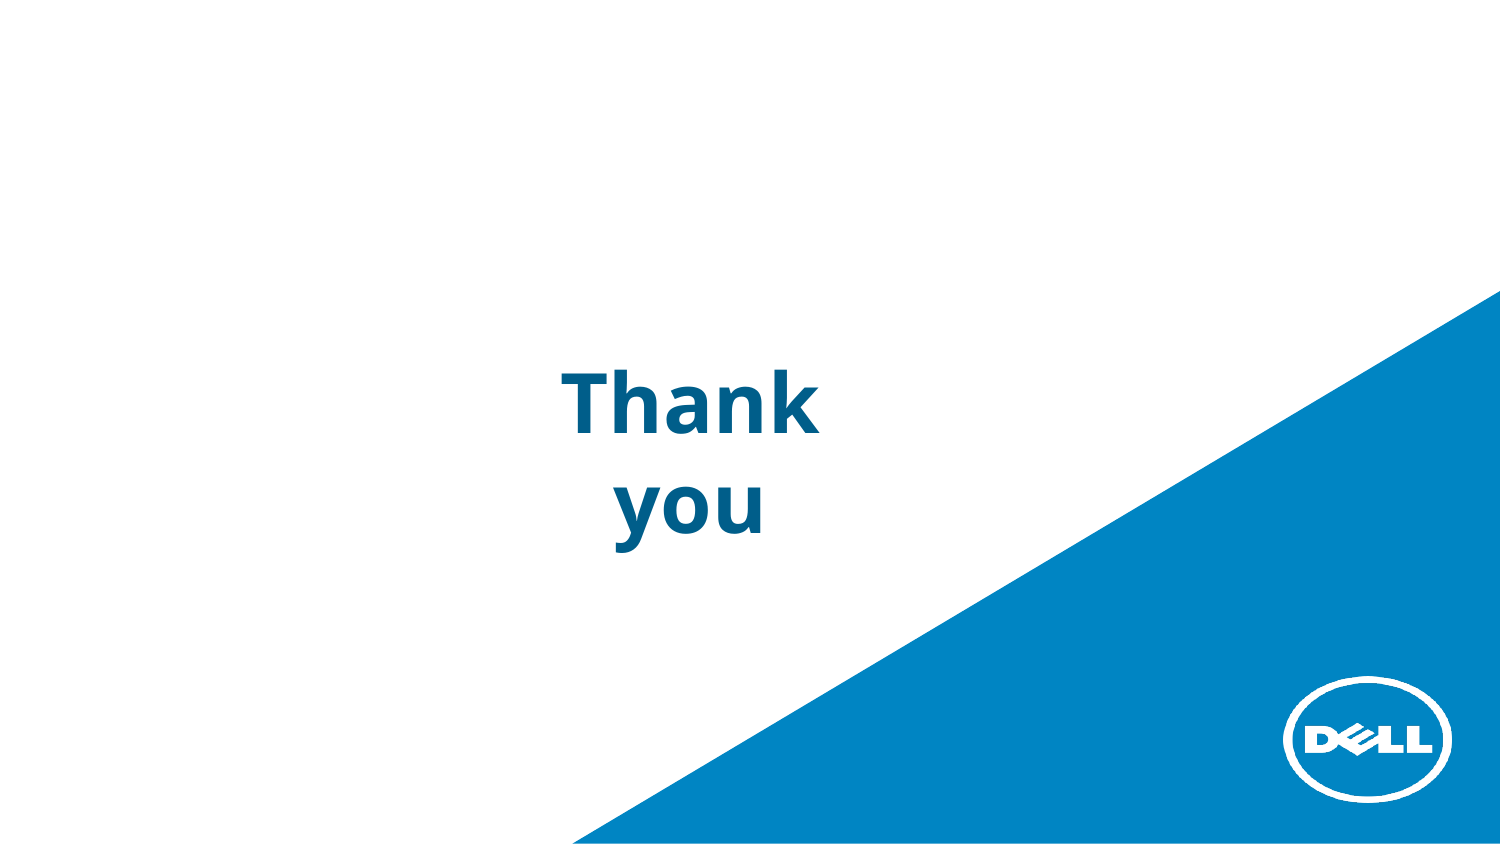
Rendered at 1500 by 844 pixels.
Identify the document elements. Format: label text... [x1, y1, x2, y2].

picture [1284, 677, 1451, 802]
subtitle Thank you [479, 350, 902, 452]
